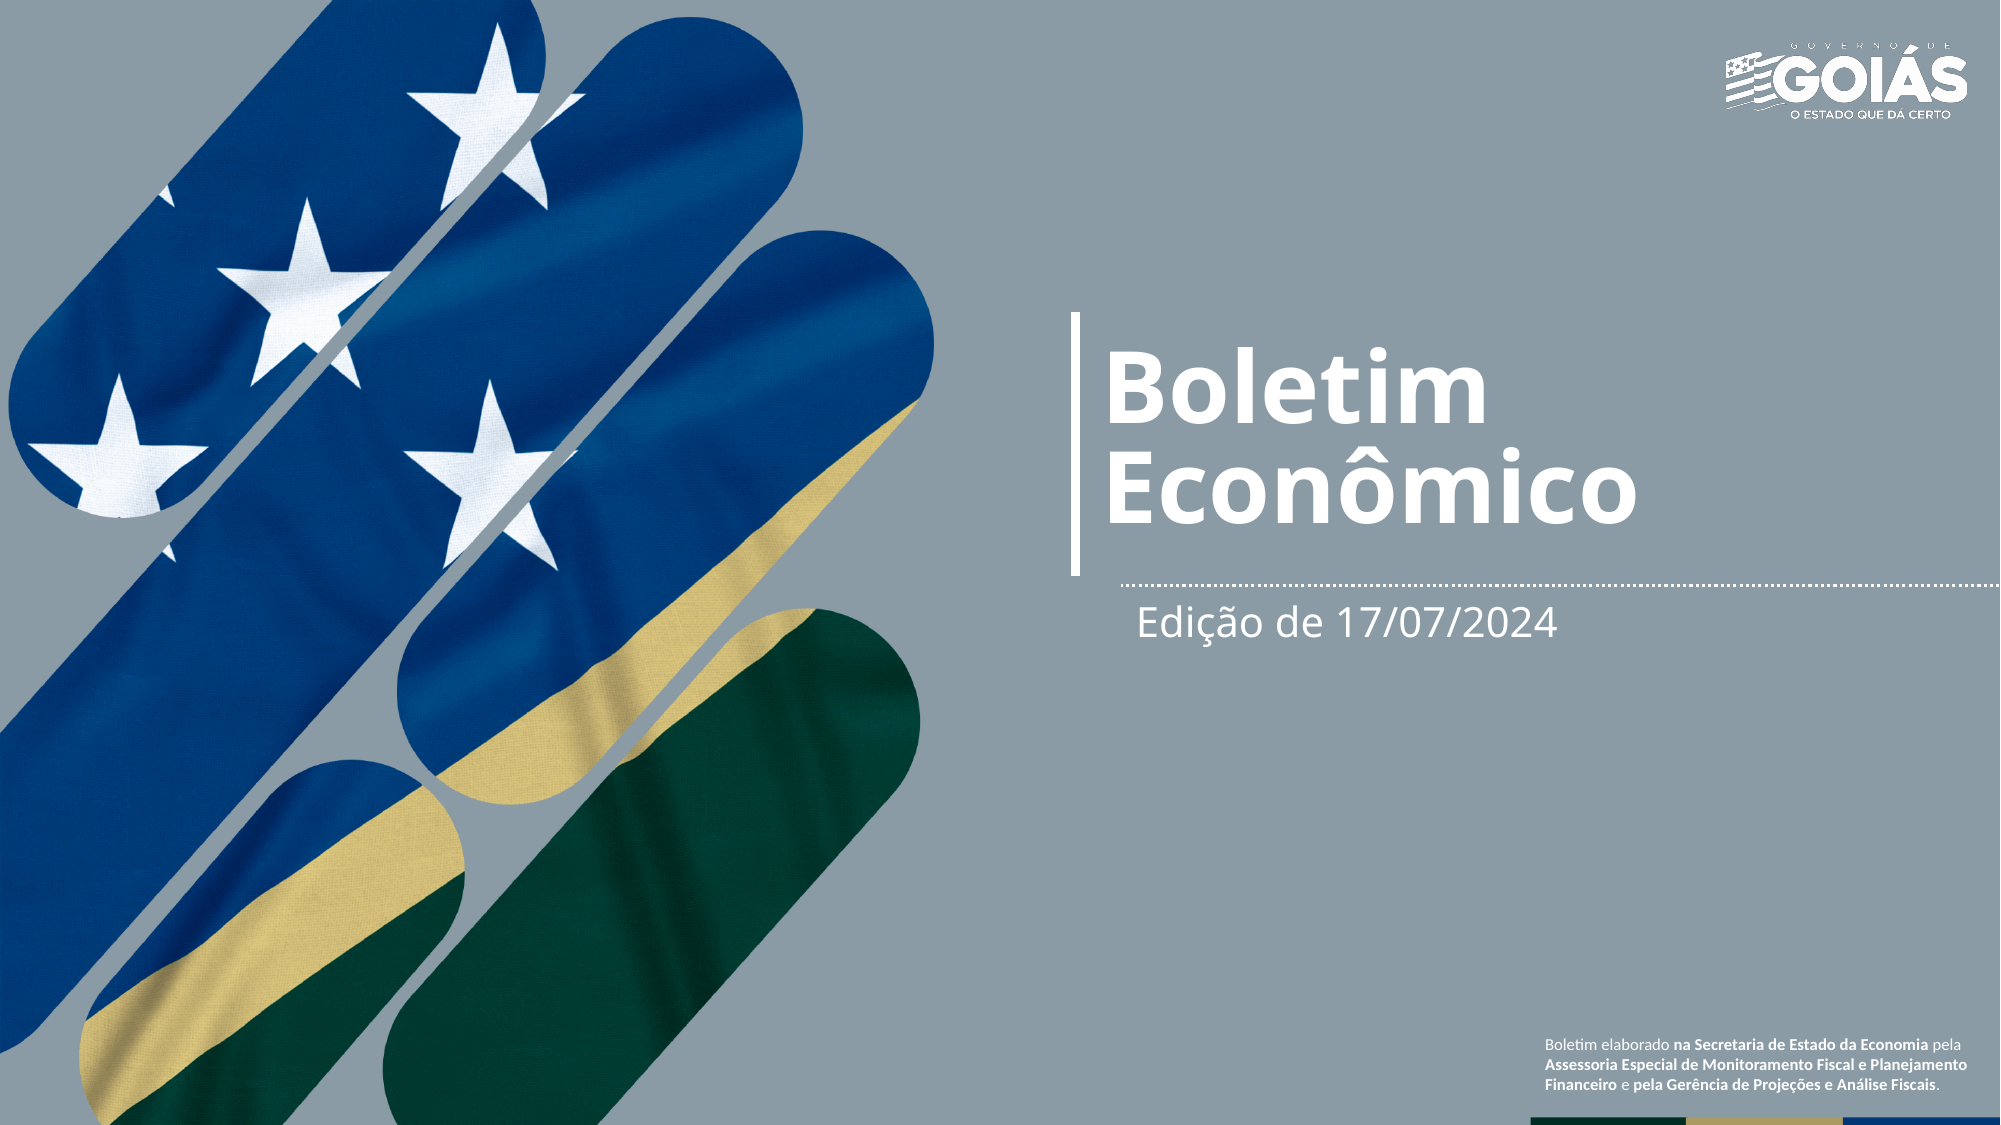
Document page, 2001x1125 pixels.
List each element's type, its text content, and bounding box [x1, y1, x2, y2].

picture [0, 0, 2000, 1125]
subtitle Edição de 17/07/2024 [1120, 588, 1819, 665]
title Boletim Econômico [1086, 311, 1831, 576]
